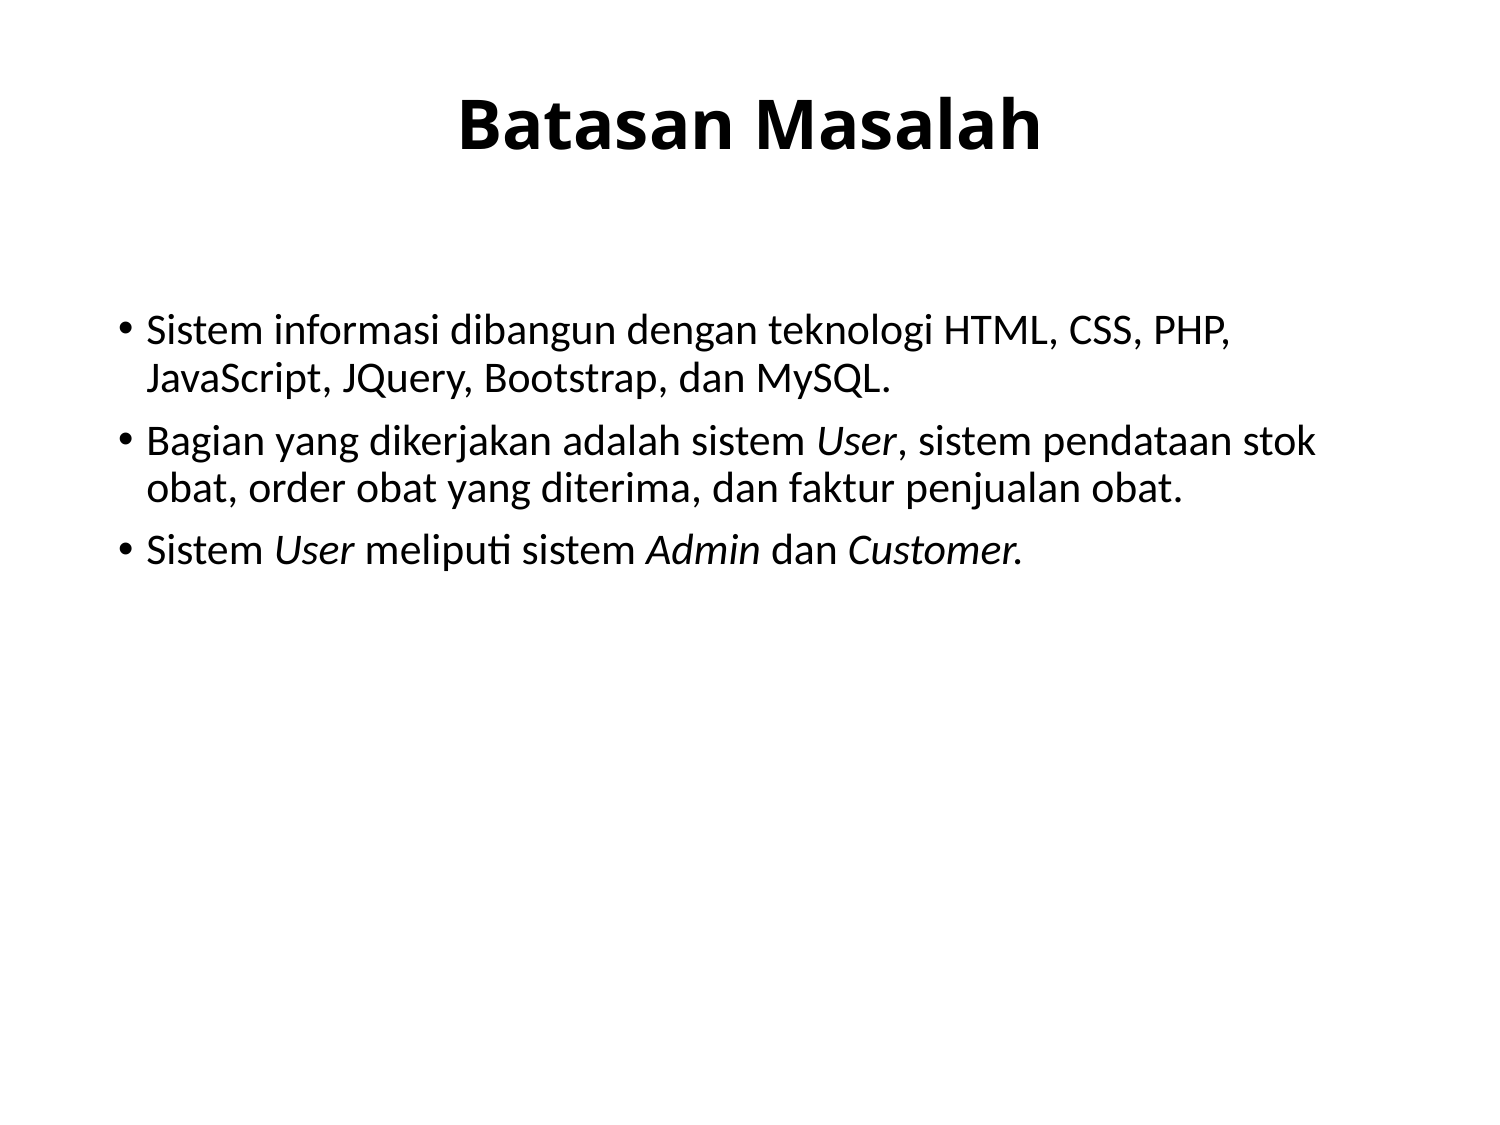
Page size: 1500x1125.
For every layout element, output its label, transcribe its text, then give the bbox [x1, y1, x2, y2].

title Batasan Masalah [103, 59, 1397, 278]
list Sistem informasi dibangun dengan teknologi HTML, CSS, PHP, JavaScript, JQuery, Bootstrap, dan MySQL. Bagian yang dikerjakan adalah sistem User, sistem pendataan stok obat, order obat yang diterima, dan faktur penjualan obat. Sistem User meliputi sistem Admin dan Customer. [103, 299, 1397, 1014]
